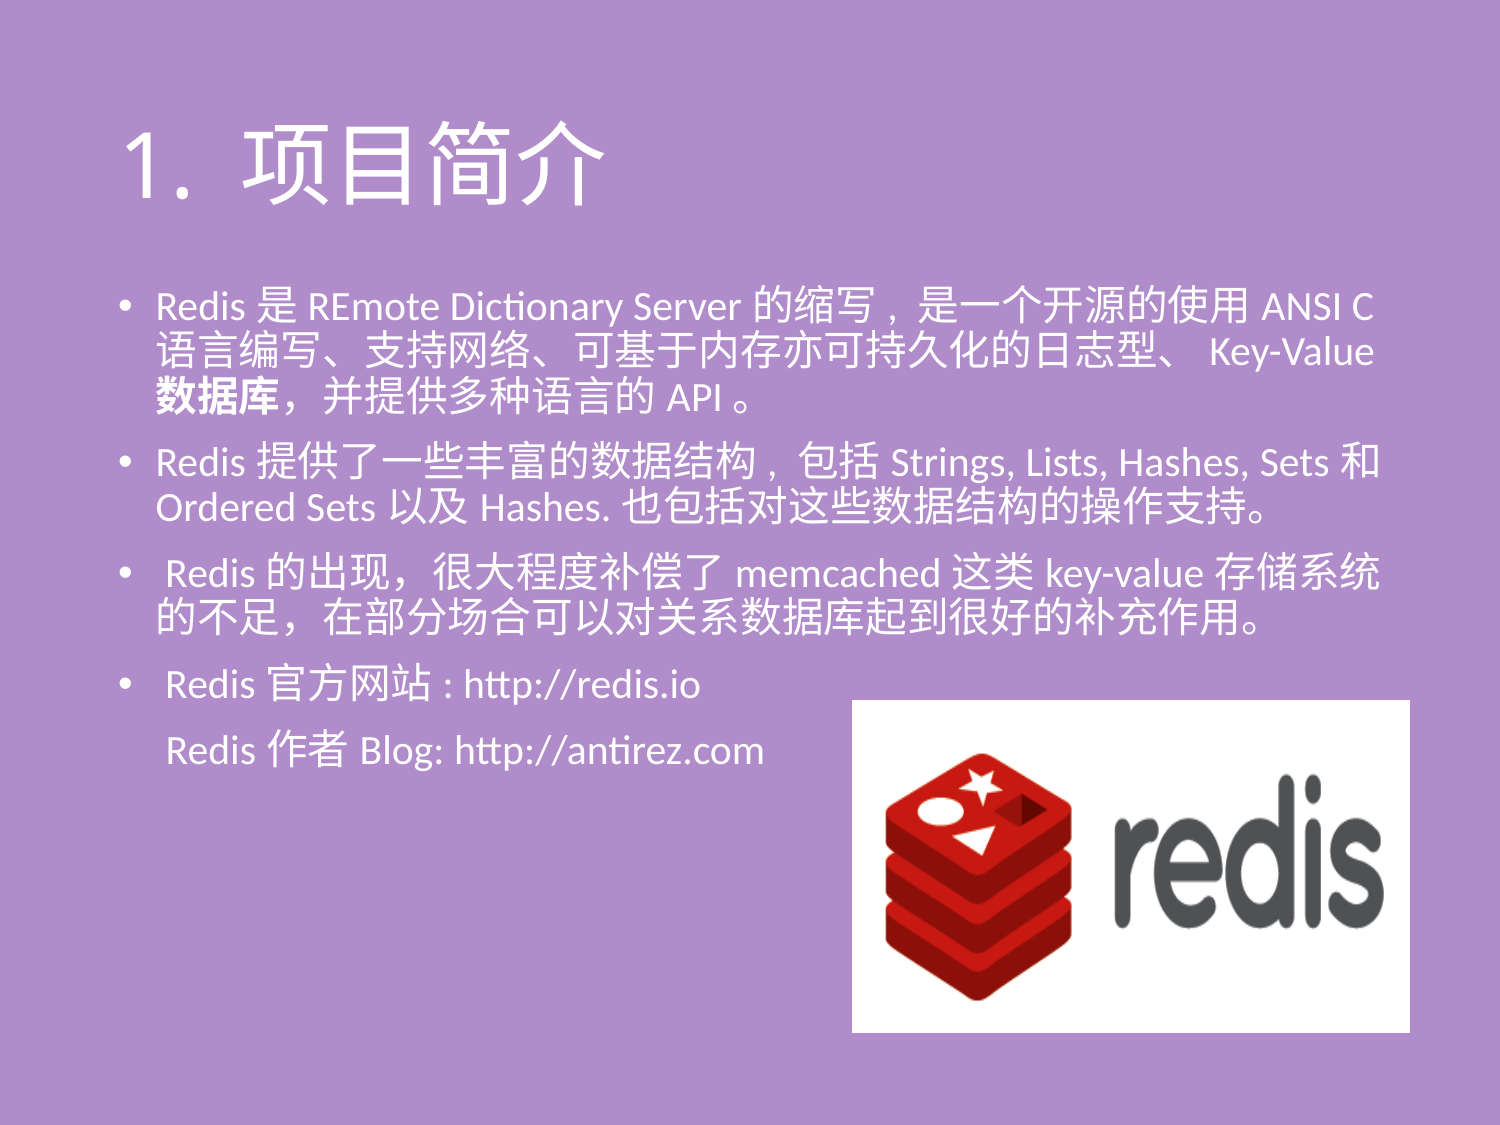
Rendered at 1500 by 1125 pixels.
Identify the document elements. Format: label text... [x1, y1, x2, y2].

title 1. 项目简介 [103, 59, 1397, 277]
list Redis是REmote Dictionary Server的缩写, 是一个开源的使用ANSI C语言编写、支持网络、可基于内存亦可持久化的日志型、Key-Value数据库，并提供多种语言的API。 Redis提供了一些丰富的数据结构, 包括Strings, Lists, Hashes, Sets和Ordered Sets以及Hashes.也包括对这些数据结构的操作支持。 Redis的出现，很大程度补偿了memcached这类key-value存储系统的不足，在部分场合可以对关系数据库起到很好的补充作用。 Redis官方网站: http://redis.io Redis作者Blog: http://antirez.com [103, 277, 1397, 1014]
picture [852, 700, 1410, 1033]
